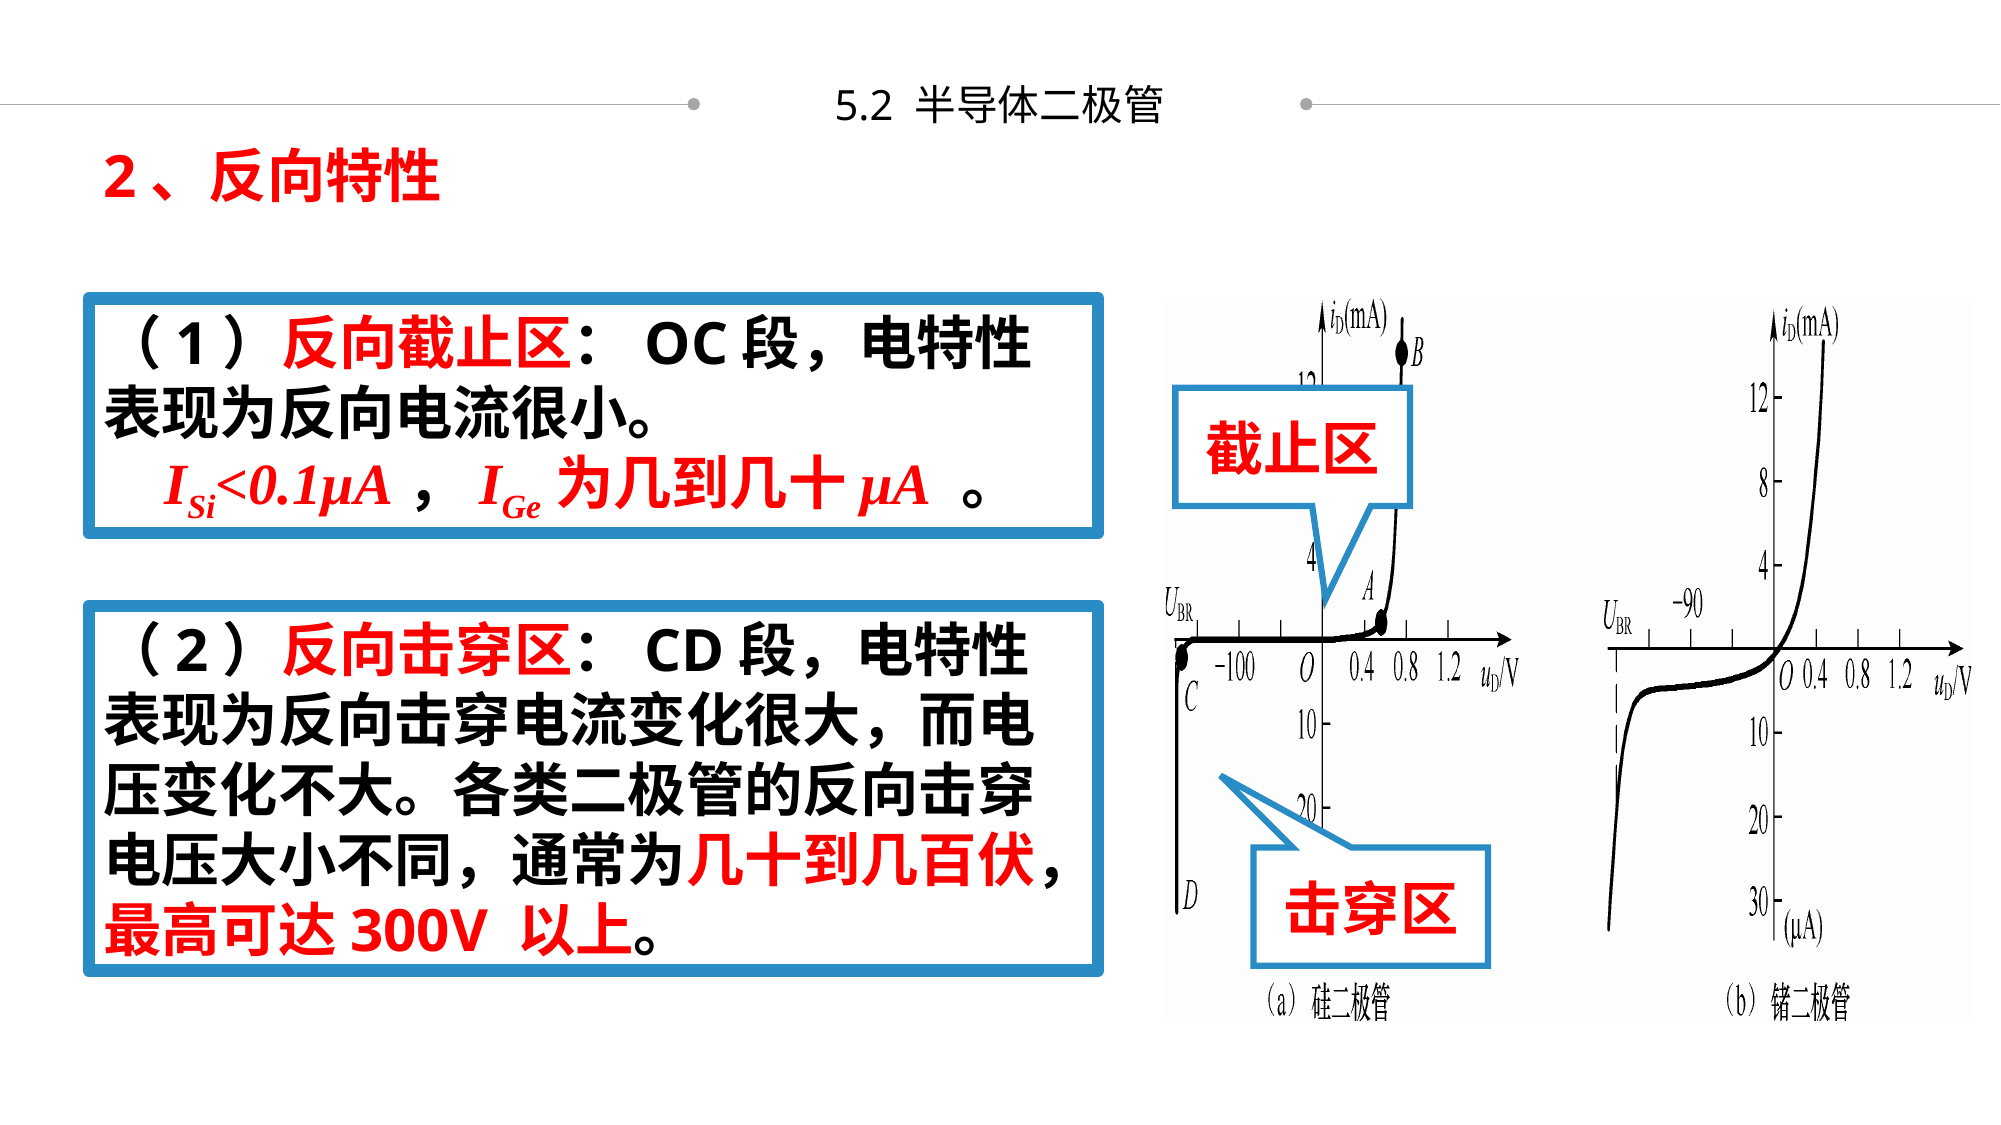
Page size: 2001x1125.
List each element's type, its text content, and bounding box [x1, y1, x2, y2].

text_box 2、反向特性 [88, 131, 1914, 217]
picture [1165, 298, 1972, 1021]
text_box 5.2 半导体二极管 [819, 71, 1180, 131]
text_box （1）反向截止区：OC段，电特性表现为反向电流很小。 ISi<0.1μA，IGe为几到几十μA 。 [88, 298, 1099, 533]
text_box （2）反向击穿区：CD段，电特性表现为反向击穿电流变化很大，而电压变化不大。各类二极管的反向击穿电压大小不同，通常为几十到几百伏，最高可达300V 以上。 [88, 605, 1099, 971]
